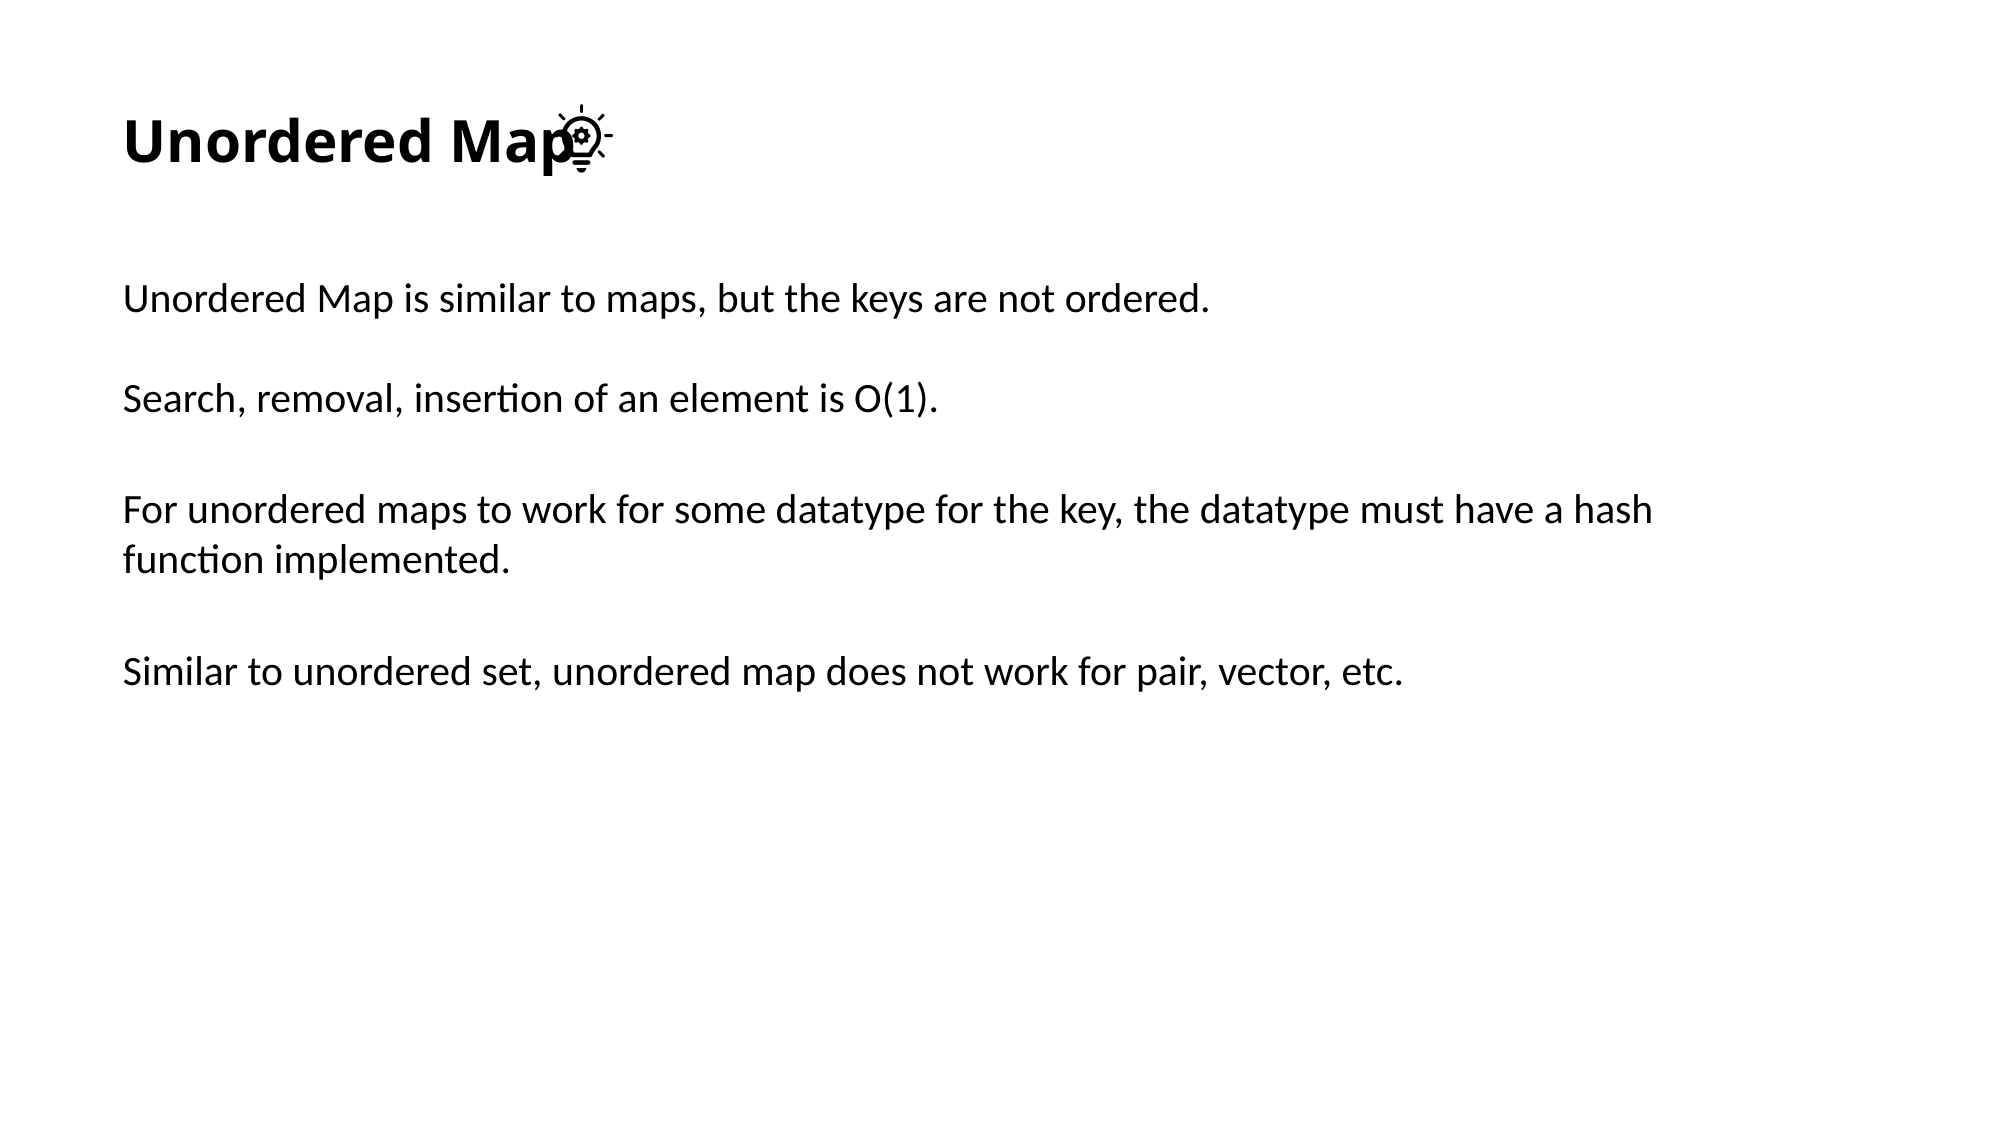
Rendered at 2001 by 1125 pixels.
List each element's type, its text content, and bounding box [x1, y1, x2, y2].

text_box Unordered Map is similar to maps, but the keys are not ordered. Search, removal, insertion of an element is O(1). For unordered maps to work for some datatype for the key, the datatype must have a hash function implemented. Similar to unordered set, unordered map does not work for pair, vector, etc. [108, 263, 1694, 801]
picture [544, 101, 620, 177]
text_box Unordered Map [108, 96, 1856, 182]
